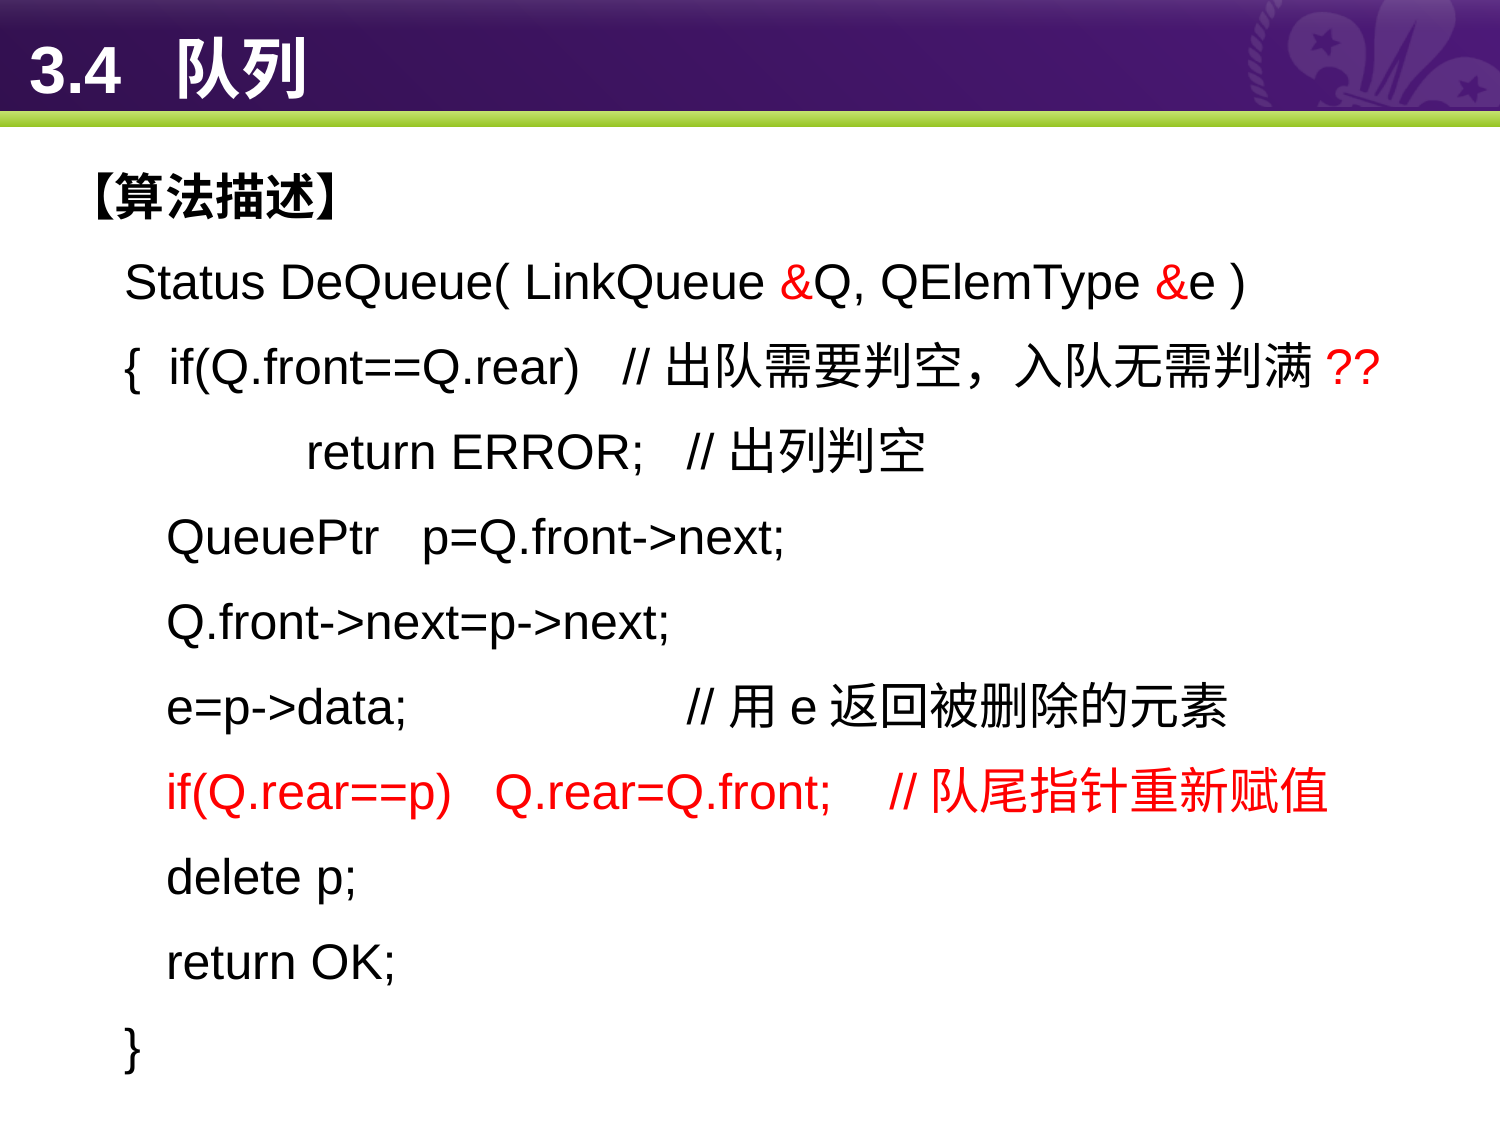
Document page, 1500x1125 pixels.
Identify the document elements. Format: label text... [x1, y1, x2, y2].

text_box 【算法描述】 Status DeQueue( LinkQueue &Q, QElemType &e ) { if(Q.front==Q.rear) //出队需要判空，入队无需判满?? return ERROR; //出列判空 QueuePtr p=Q.front->next; Q.front->next=p->next; e=p->data; //用e返回被删除的元素 if(Q.rear==p) Q.rear=Q.front; //队尾指针重新赋值 delete p; return OK; } [50, 157, 1450, 1102]
title 3.4 队列 [14, 0, 1500, 135]
